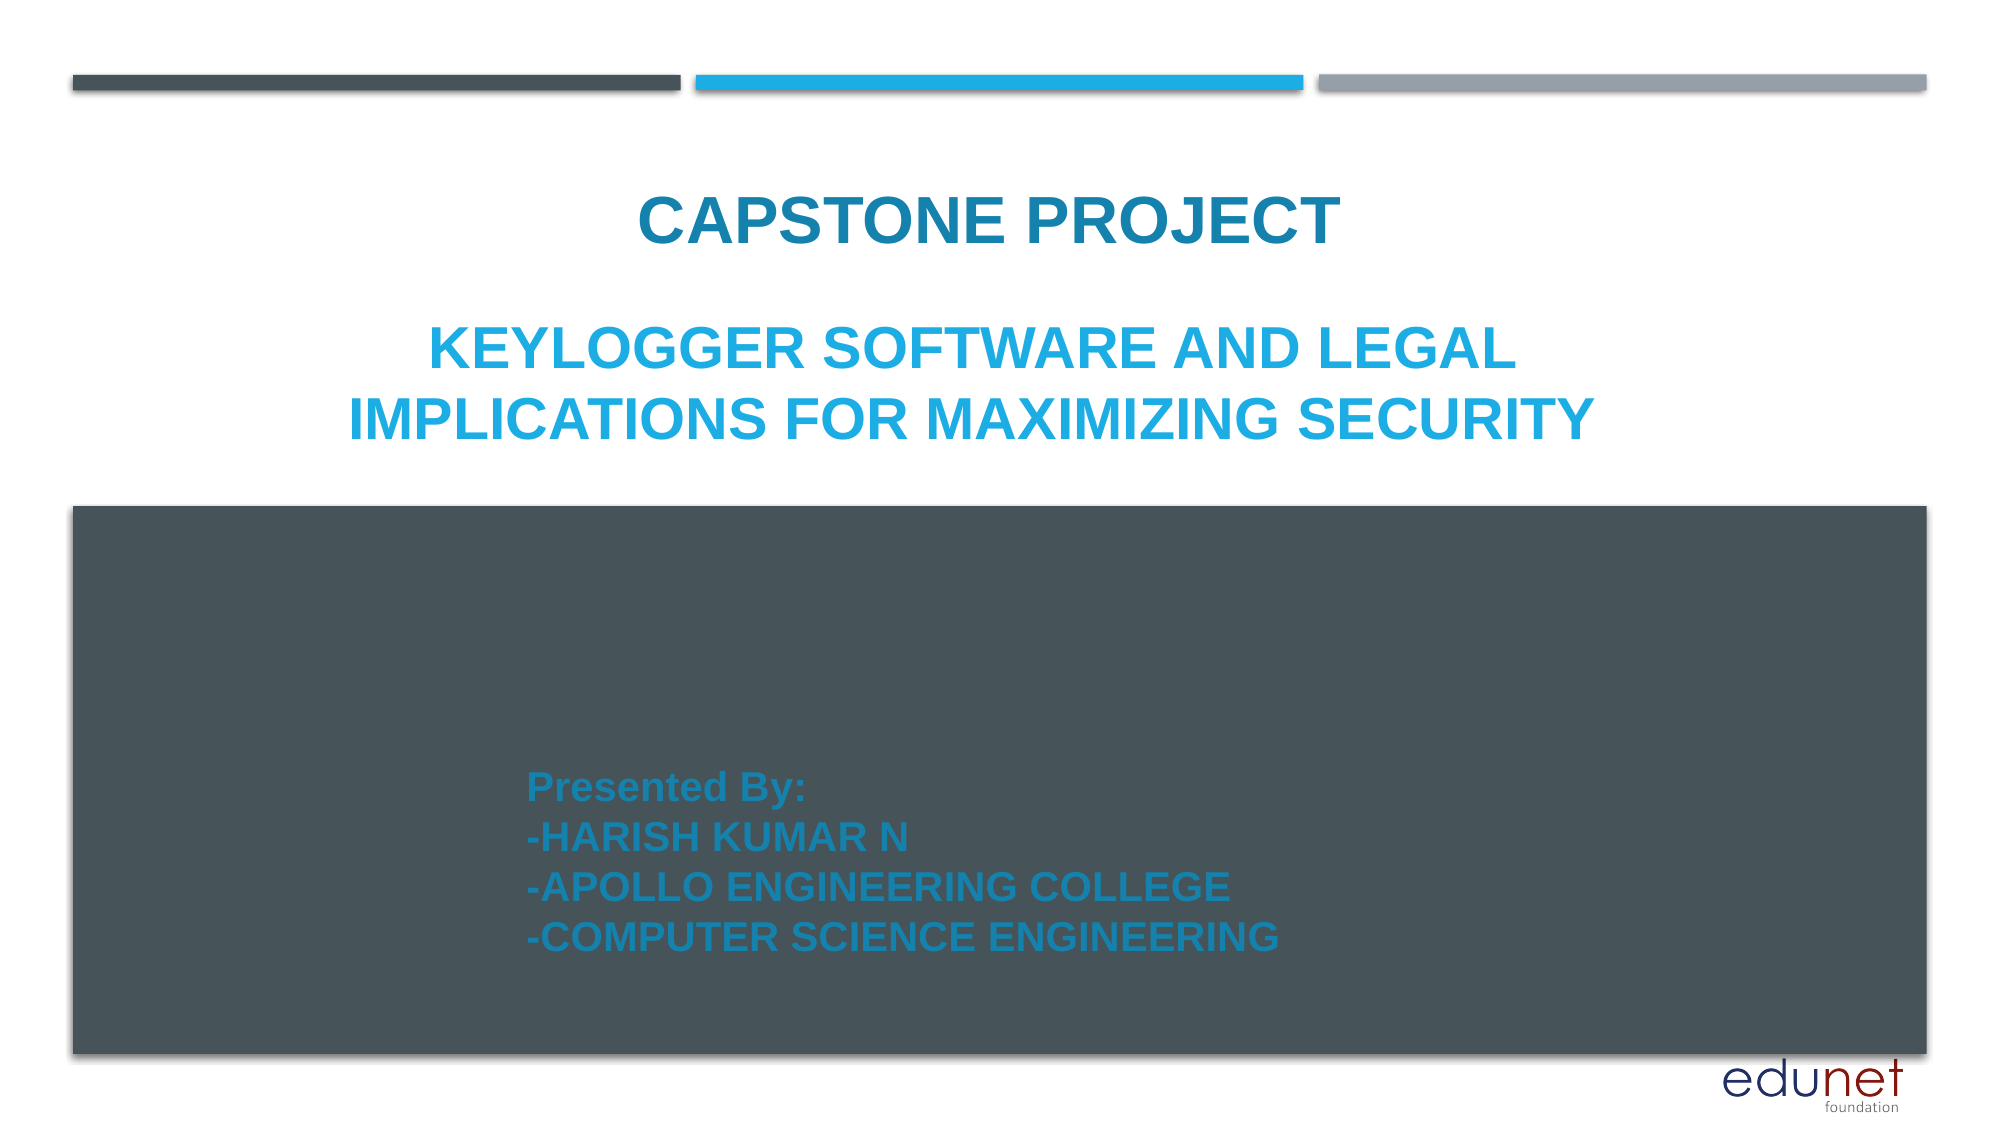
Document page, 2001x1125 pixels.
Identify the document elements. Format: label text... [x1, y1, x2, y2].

text_box CAPSTONE PROJECT [0, 169, 2000, 265]
text_box Presented By: -HARISH KUMAR N -APOLLO ENGINEERING COLLEGE -COMPUTER SCIENCE ENGINEERING [511, 752, 1821, 968]
title KEYLOGGER SOFTWARE AND LEGAL IMPLICATIONS FOR MAXIMIZING SECURITY [222, 298, 1723, 460]
picture [1719, 1056, 1905, 1116]
